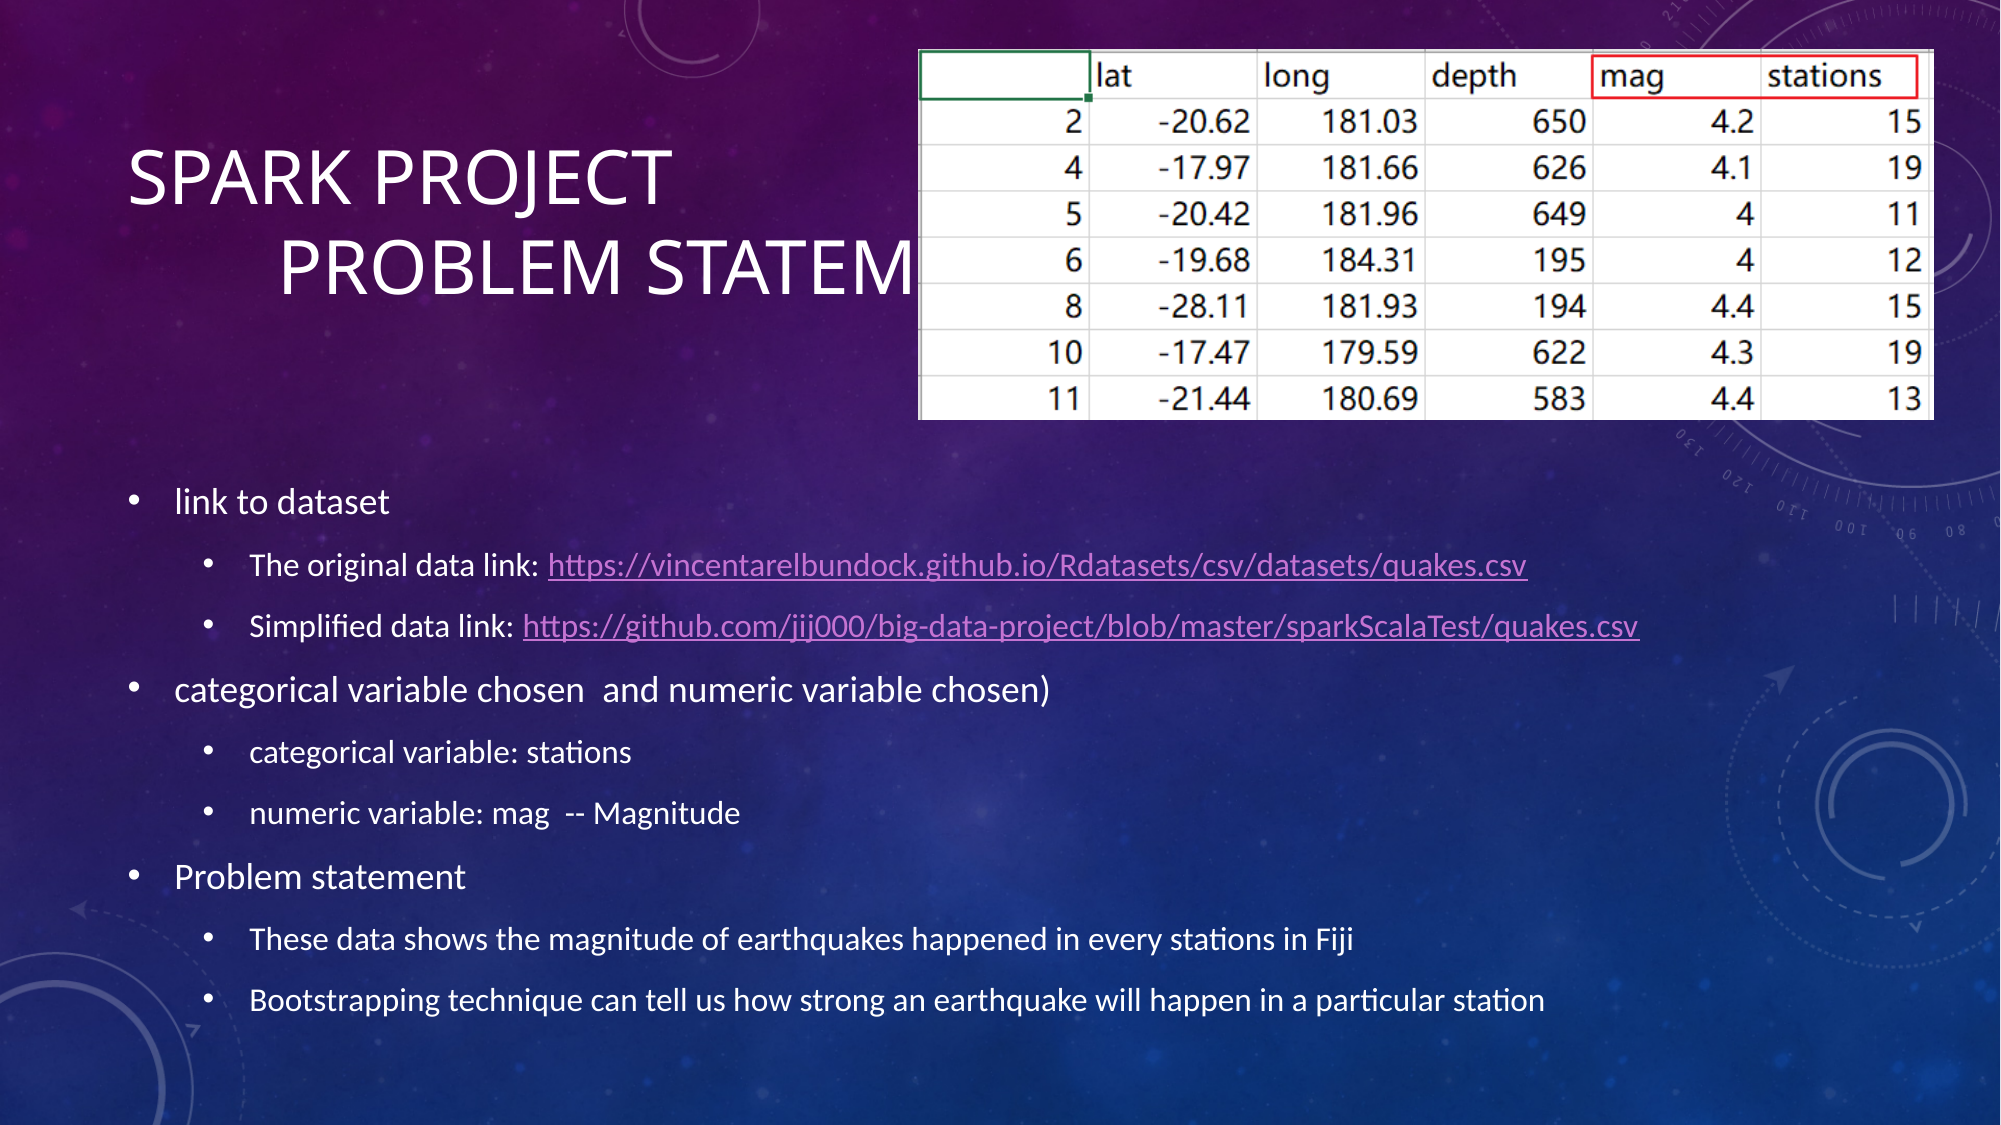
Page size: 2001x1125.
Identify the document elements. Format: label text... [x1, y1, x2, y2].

title Spark project Problem statement [112, 99, 912, 339]
picture [0, 0, 2001, 1125]
list link to dataset The original data link: https://vincentarelbundock.github.io/Rdatasets/csv/datasets/quakes.csv Simplified data link: https://github.com/jij000/big-data-project/blob/master/sparkScalaTest/quakes.csv categorical variable chosen and numeric variable chosen) categorical variable: stations numeric variable: mag -- Magnitude Problem statement These data shows the magnitude of earthquakes happened in every stations in Fiji Bootstrapping technique can tell us how strong an earthquake will happen in a particular station [112, 419, 1775, 1076]
